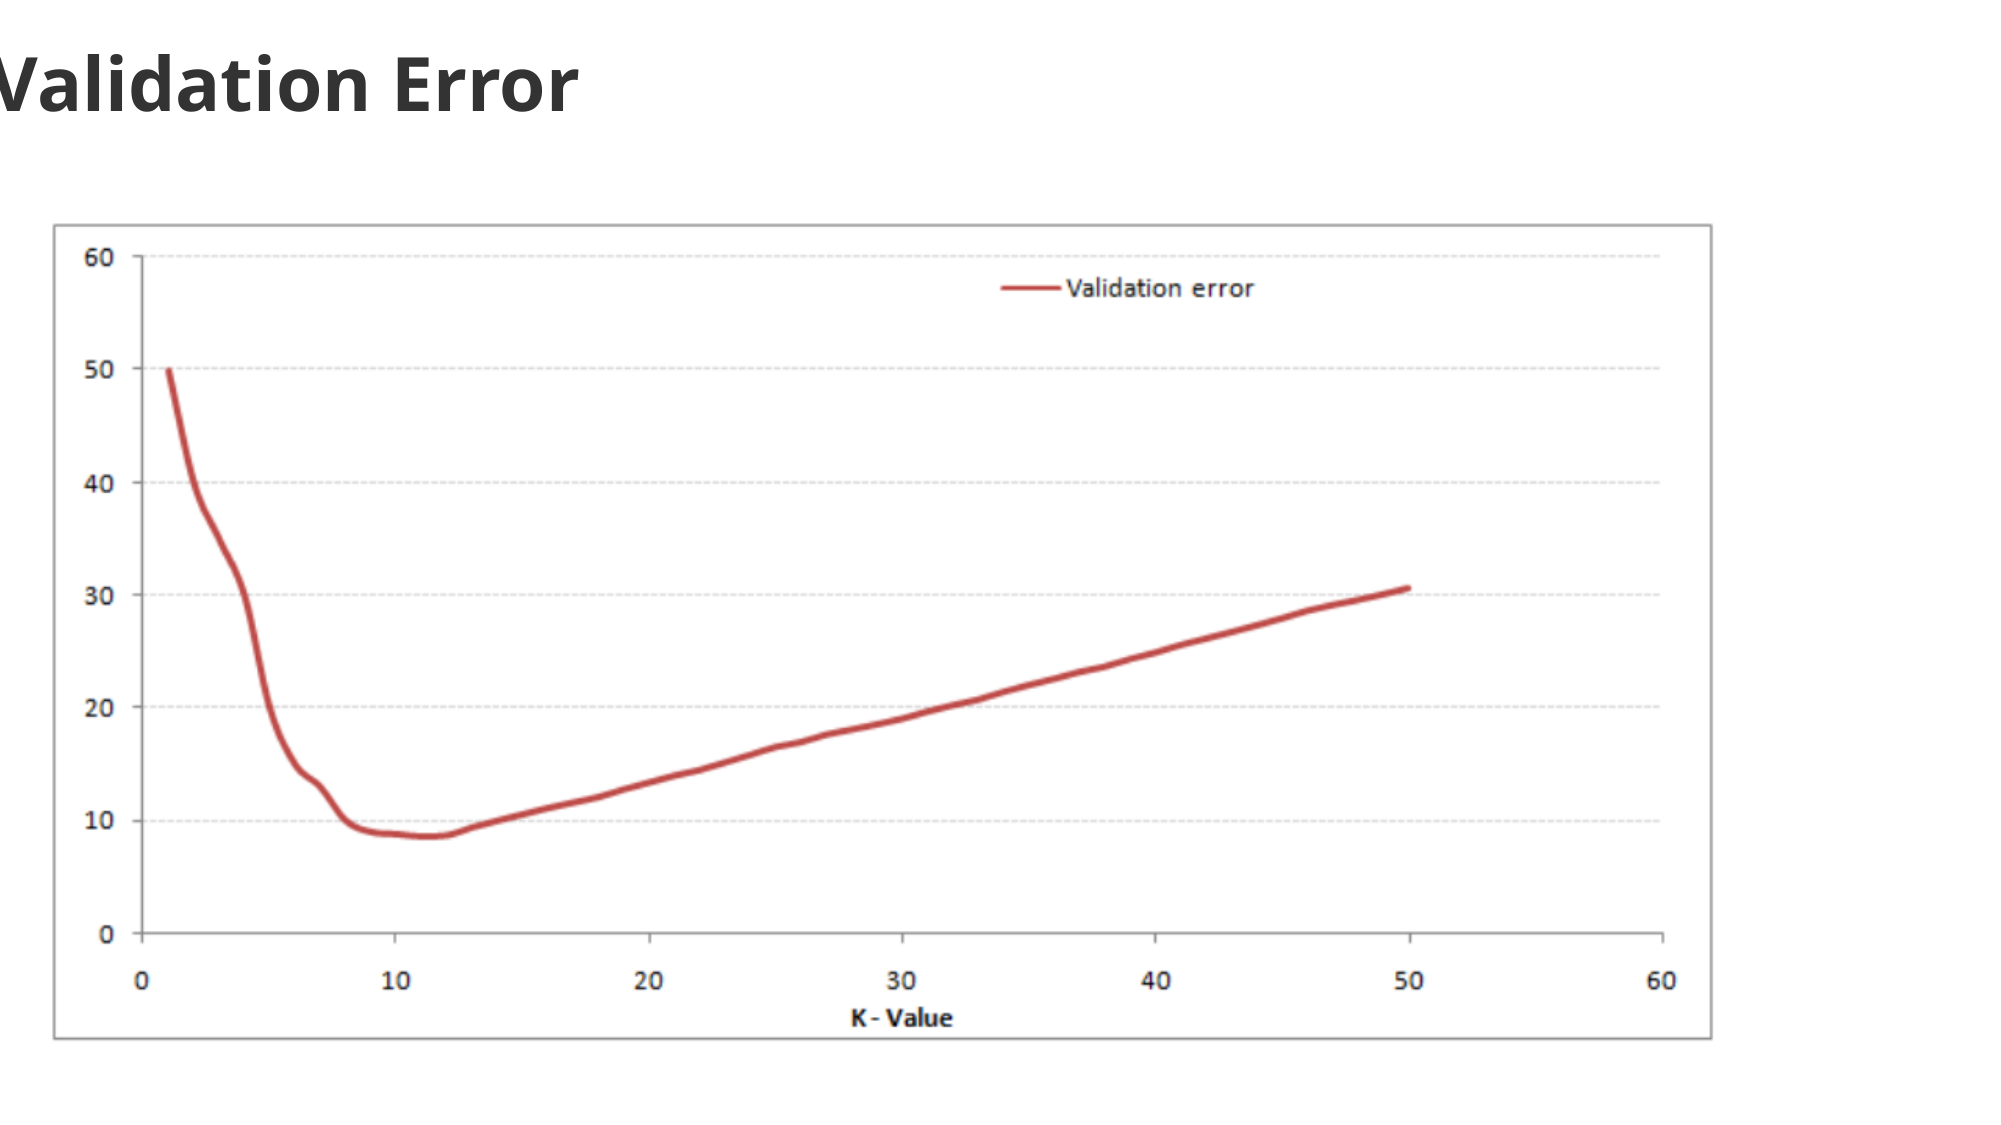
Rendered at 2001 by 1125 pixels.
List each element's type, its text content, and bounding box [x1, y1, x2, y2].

picture [48, 216, 1721, 1046]
text_box Validation Error [0, 28, 596, 134]
